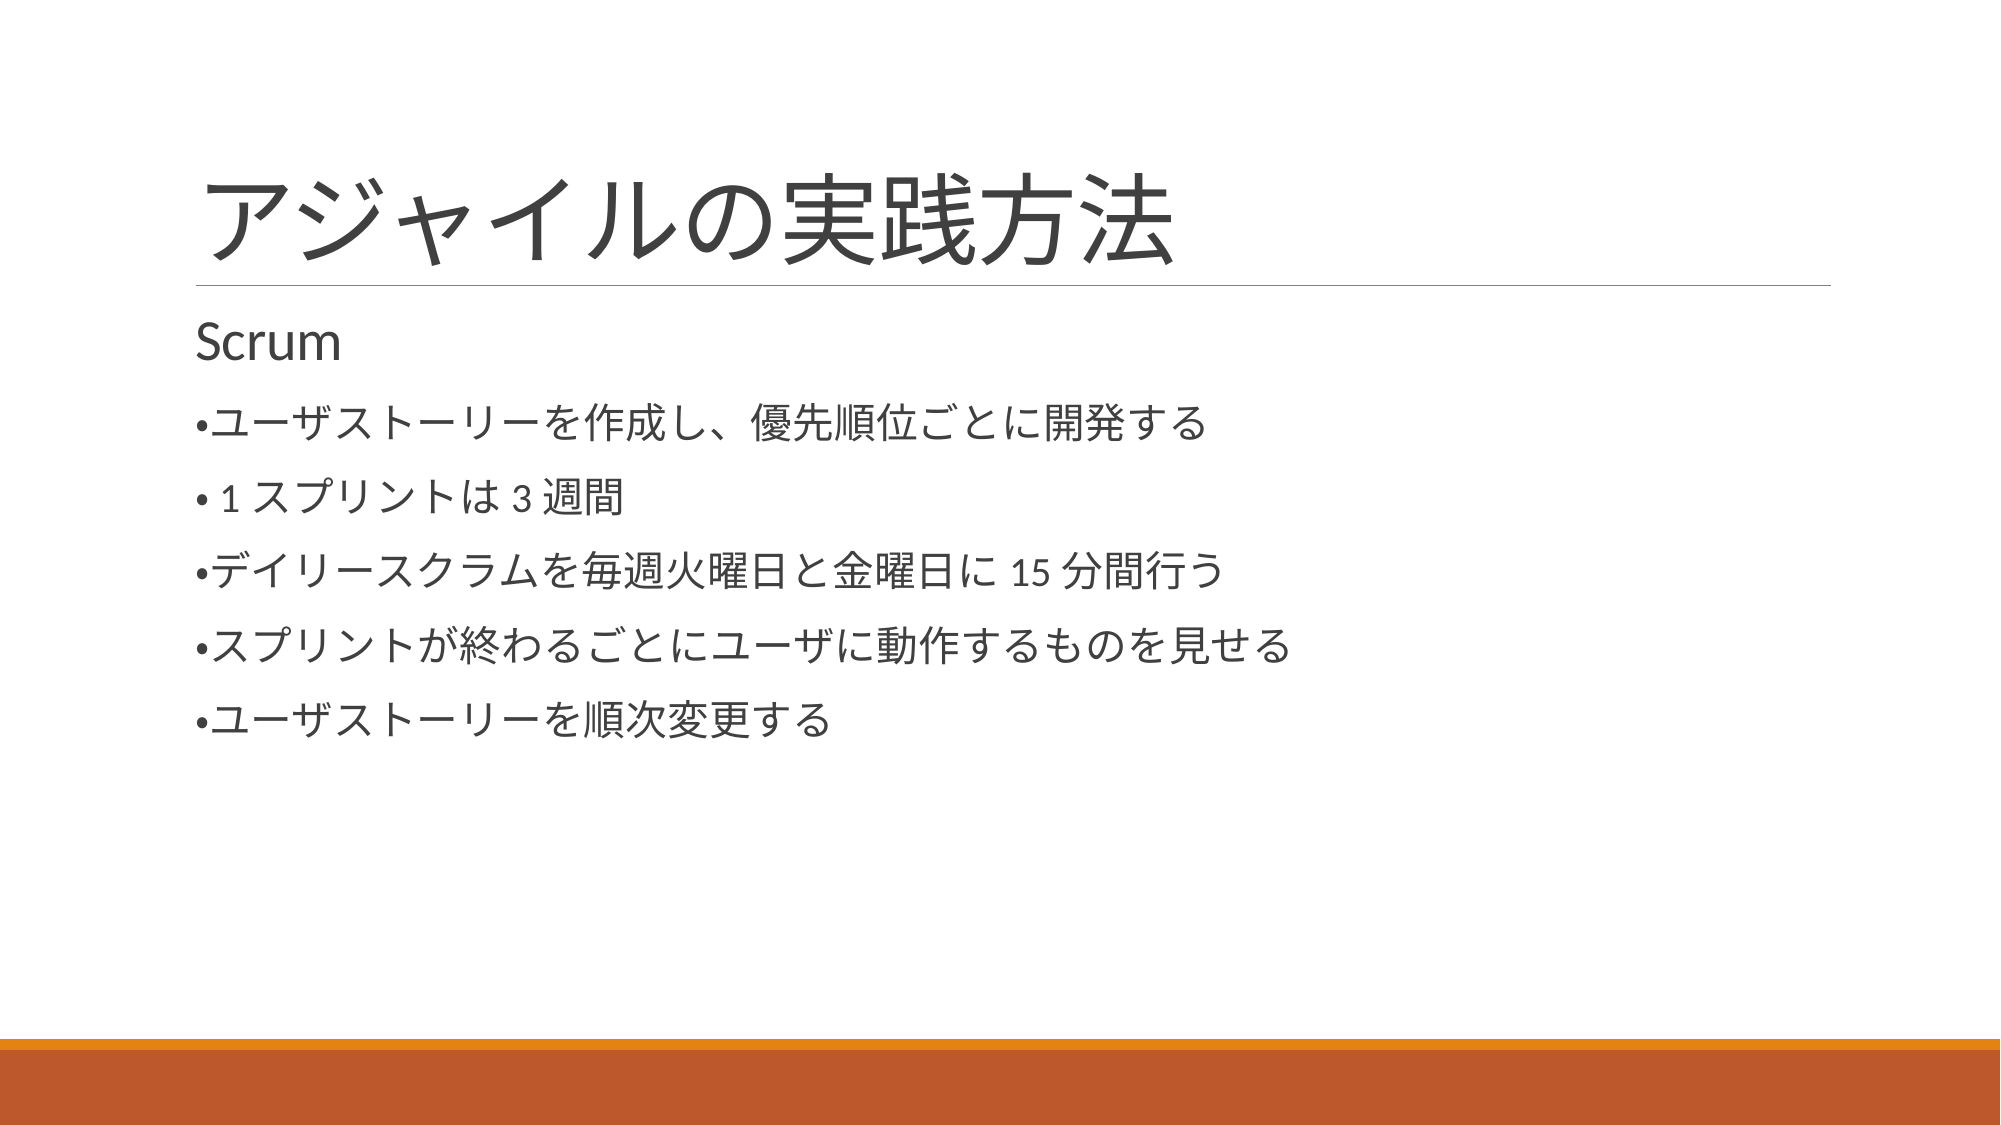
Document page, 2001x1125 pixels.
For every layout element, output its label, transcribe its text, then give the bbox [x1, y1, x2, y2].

title アジャイルの実践方法 [180, 47, 1830, 285]
list Scrum ・ユーザストーリーを作成し、優先順位ごとに開発する ・1スプリントは3週間 ・デイリースクラムを毎週火曜日と金曜日に15分間行う ・スプリントが終わるごとにユーザに動作するものを見せる ・ユーザストーリーを順次変更する [180, 302, 1830, 963]
